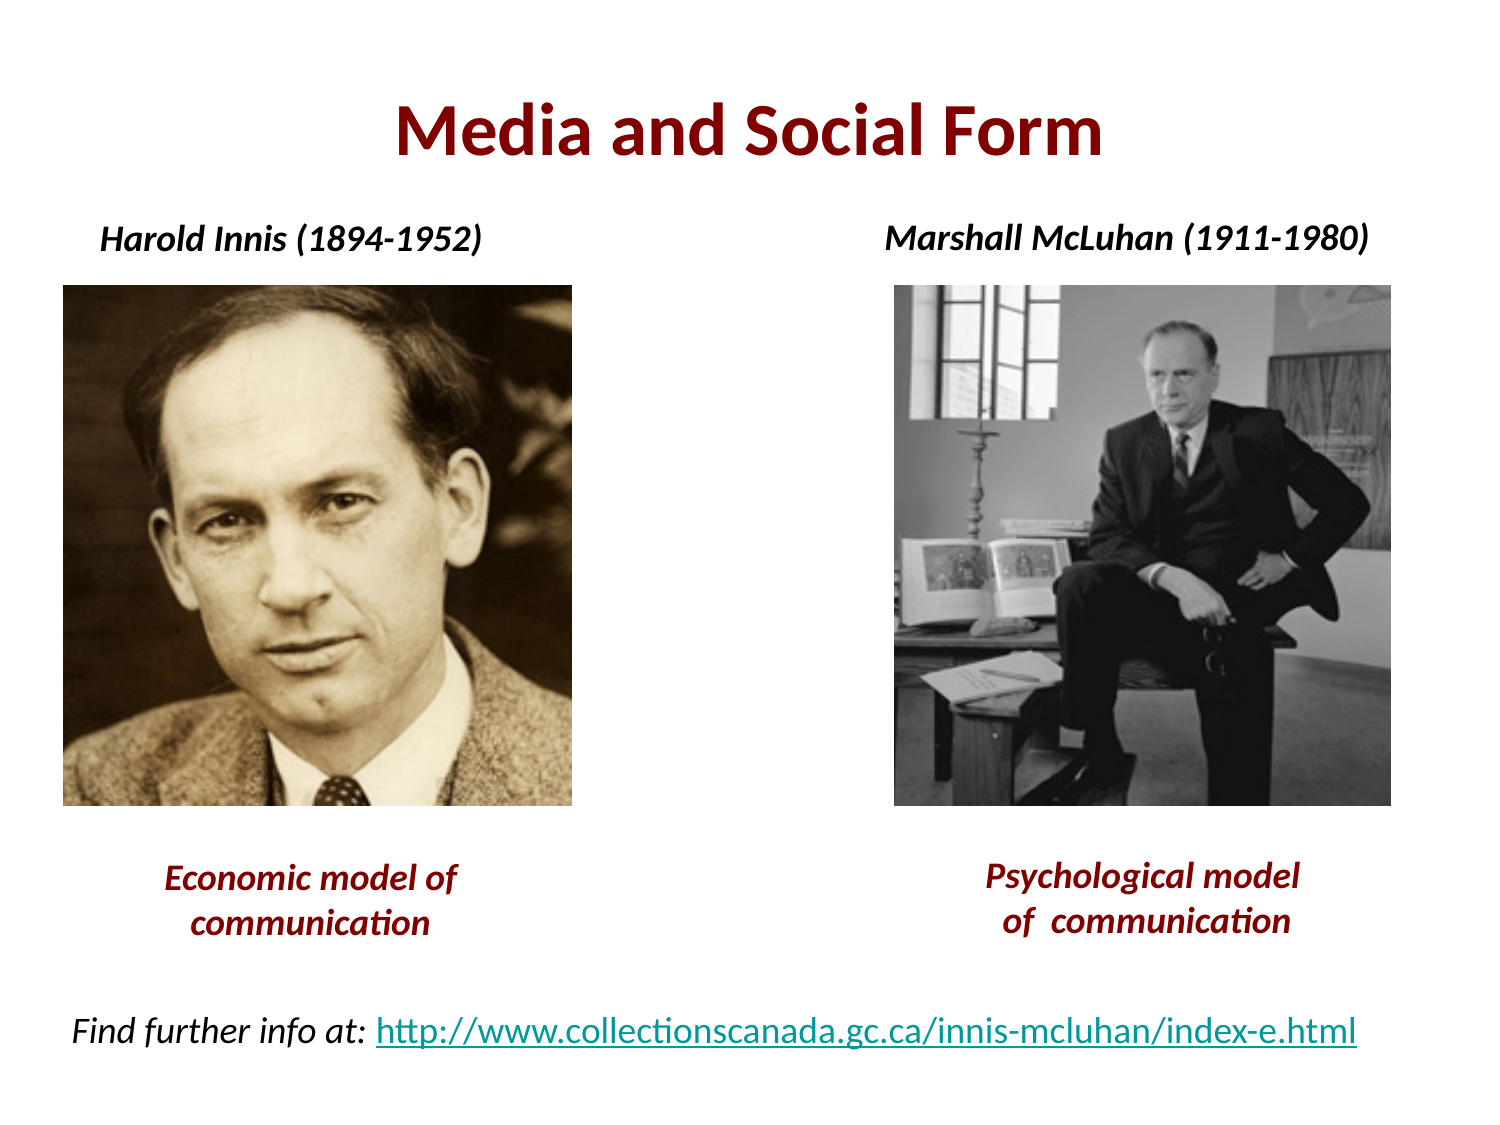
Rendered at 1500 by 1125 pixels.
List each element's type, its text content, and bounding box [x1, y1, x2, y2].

picture [894, 285, 1391, 806]
text_box Economic model of communication [89, 846, 532, 951]
text_box Marshall McLuhan (1911-1980) [869, 205, 1385, 266]
text_box Psychological model of communication [970, 843, 1324, 949]
picture [63, 285, 572, 806]
text_box Media and Social Form [112, 75, 1388, 175]
text_box Harold Innis (1894-1952) [85, 206, 571, 267]
text_box Find further info at: http://www.collectionscanada.gc.ca/innis-mcluhan/index-e.html [56, 998, 1372, 1059]
